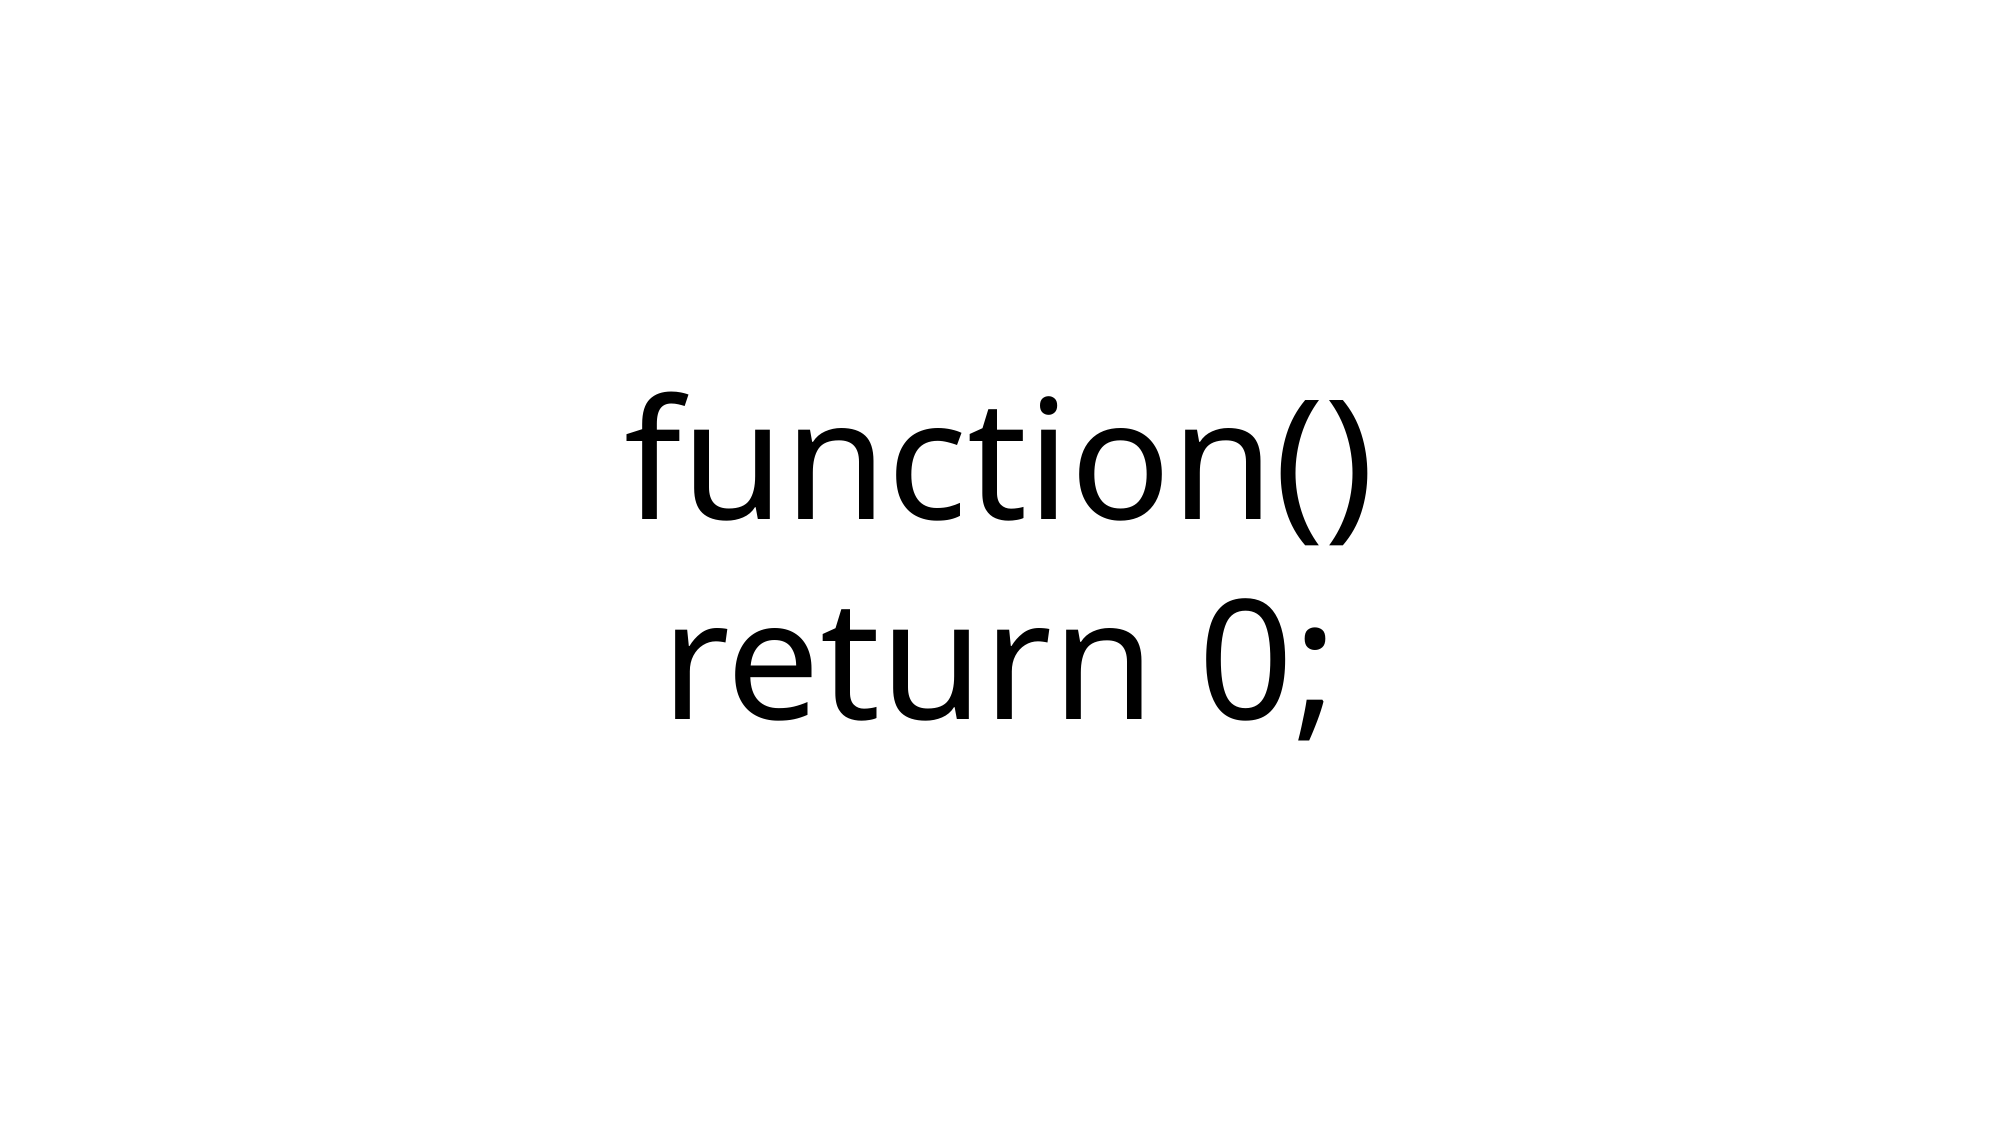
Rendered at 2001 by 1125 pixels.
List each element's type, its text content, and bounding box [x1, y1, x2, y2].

text_box function() return 0; [403, 345, 1597, 760]
